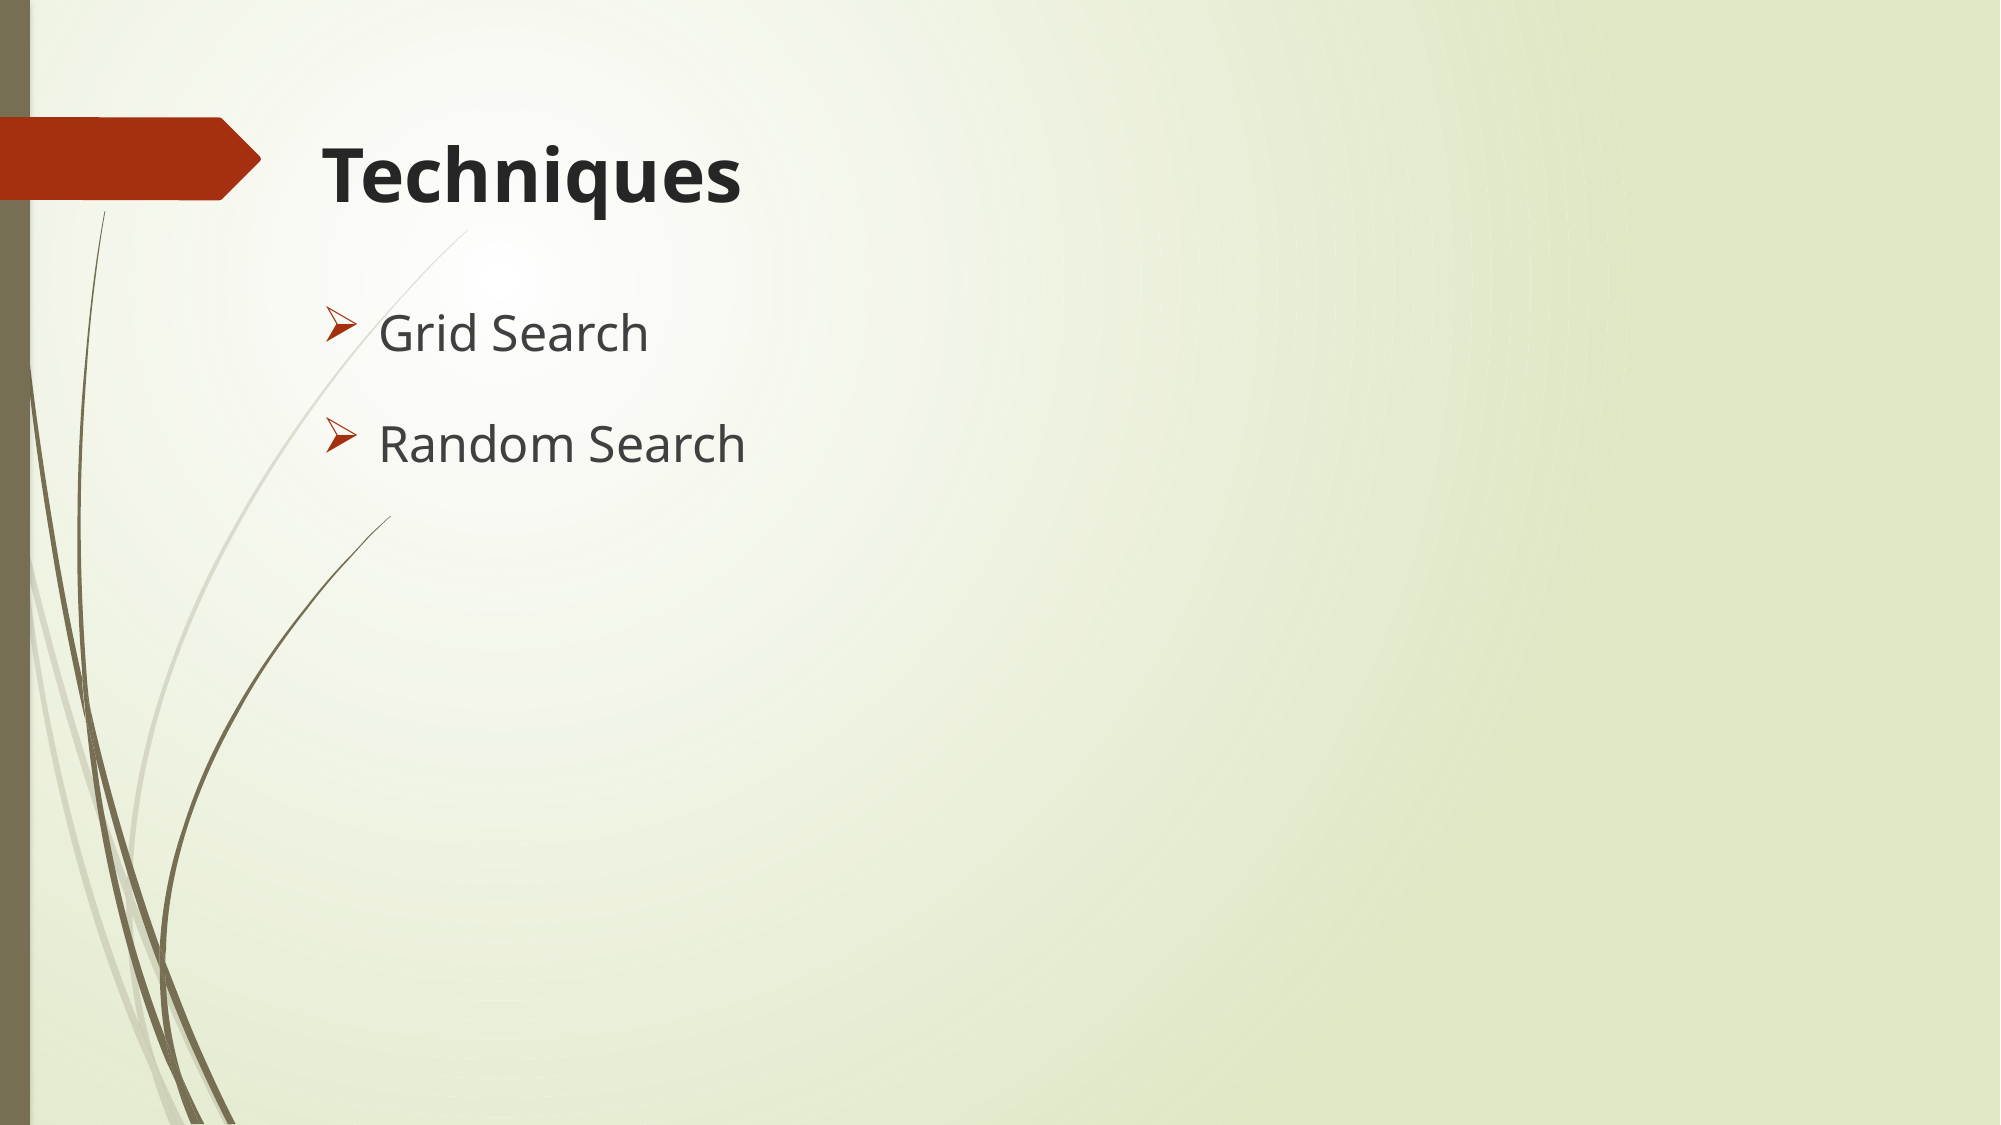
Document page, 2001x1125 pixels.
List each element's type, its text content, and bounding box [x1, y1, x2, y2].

title Techniques [306, 120, 1888, 263]
list Grid Search Random Search [306, 263, 1888, 970]
